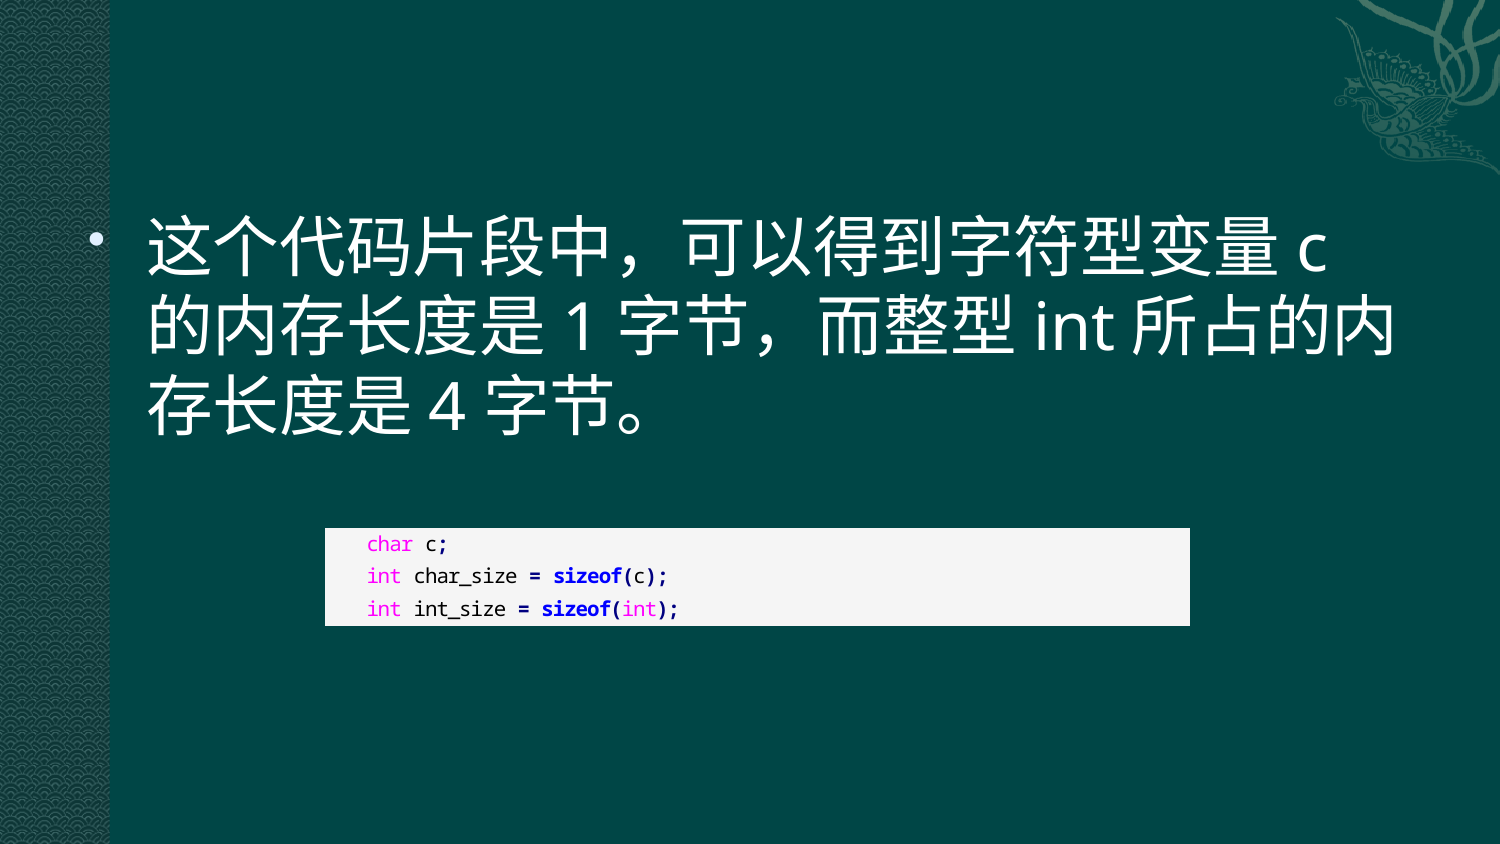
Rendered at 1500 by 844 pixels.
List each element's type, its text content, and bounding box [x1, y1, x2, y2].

picture [0, 0, 110, 844]
list 这个代码片段中，可以得到字符型变量c的内存长度是1字节，而整型int所占的内存长度是4字节。 [75, 196, 1425, 754]
picture [324, 527, 1193, 627]
